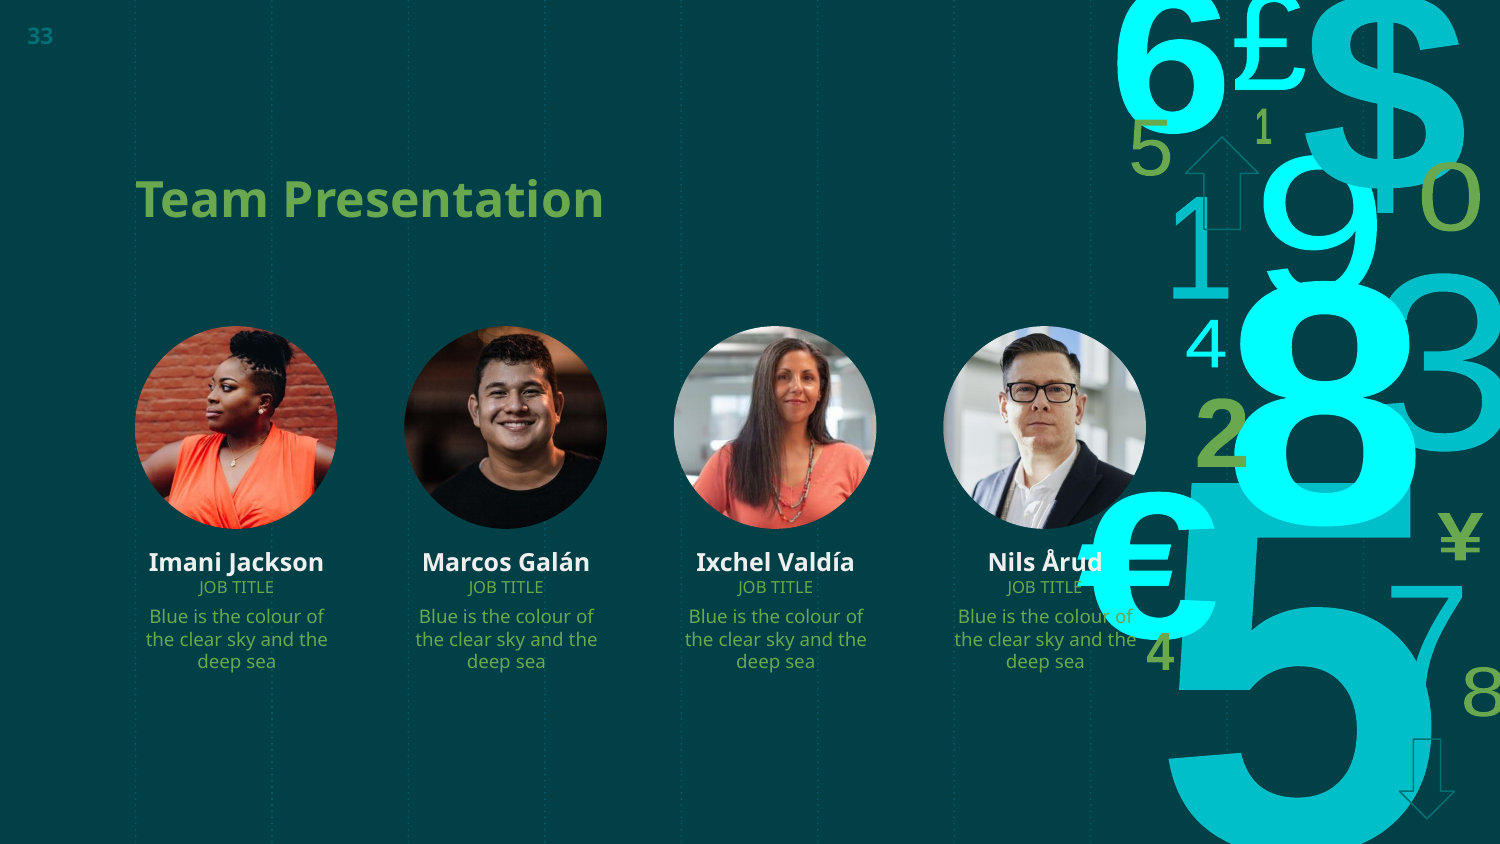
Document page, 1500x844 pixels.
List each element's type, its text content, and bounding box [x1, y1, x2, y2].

text_box [134, 326, 338, 529]
text_box Imani Jackson JOB TITLE Blue is the colour of the clear sky and the deep sea [135, 546, 339, 647]
text_box [943, 326, 1146, 529]
text_box <numéro> [12, 6, 103, 66]
text_box Ixchel Valdía JOB TITLE Blue is the colour of the clear sky and the deep sea [674, 546, 878, 647]
text_box Team Presentation [120, 128, 1092, 243]
text_box [673, 326, 877, 529]
text_box [404, 326, 607, 529]
text_box Nils Årud JOB TITLE Blue is the colour of the clear sky and the deep sea [943, 546, 1147, 647]
text_box Marcos Galán JOB TITLE Blue is the colour of the clear sky and the deep sea [405, 546, 608, 647]
